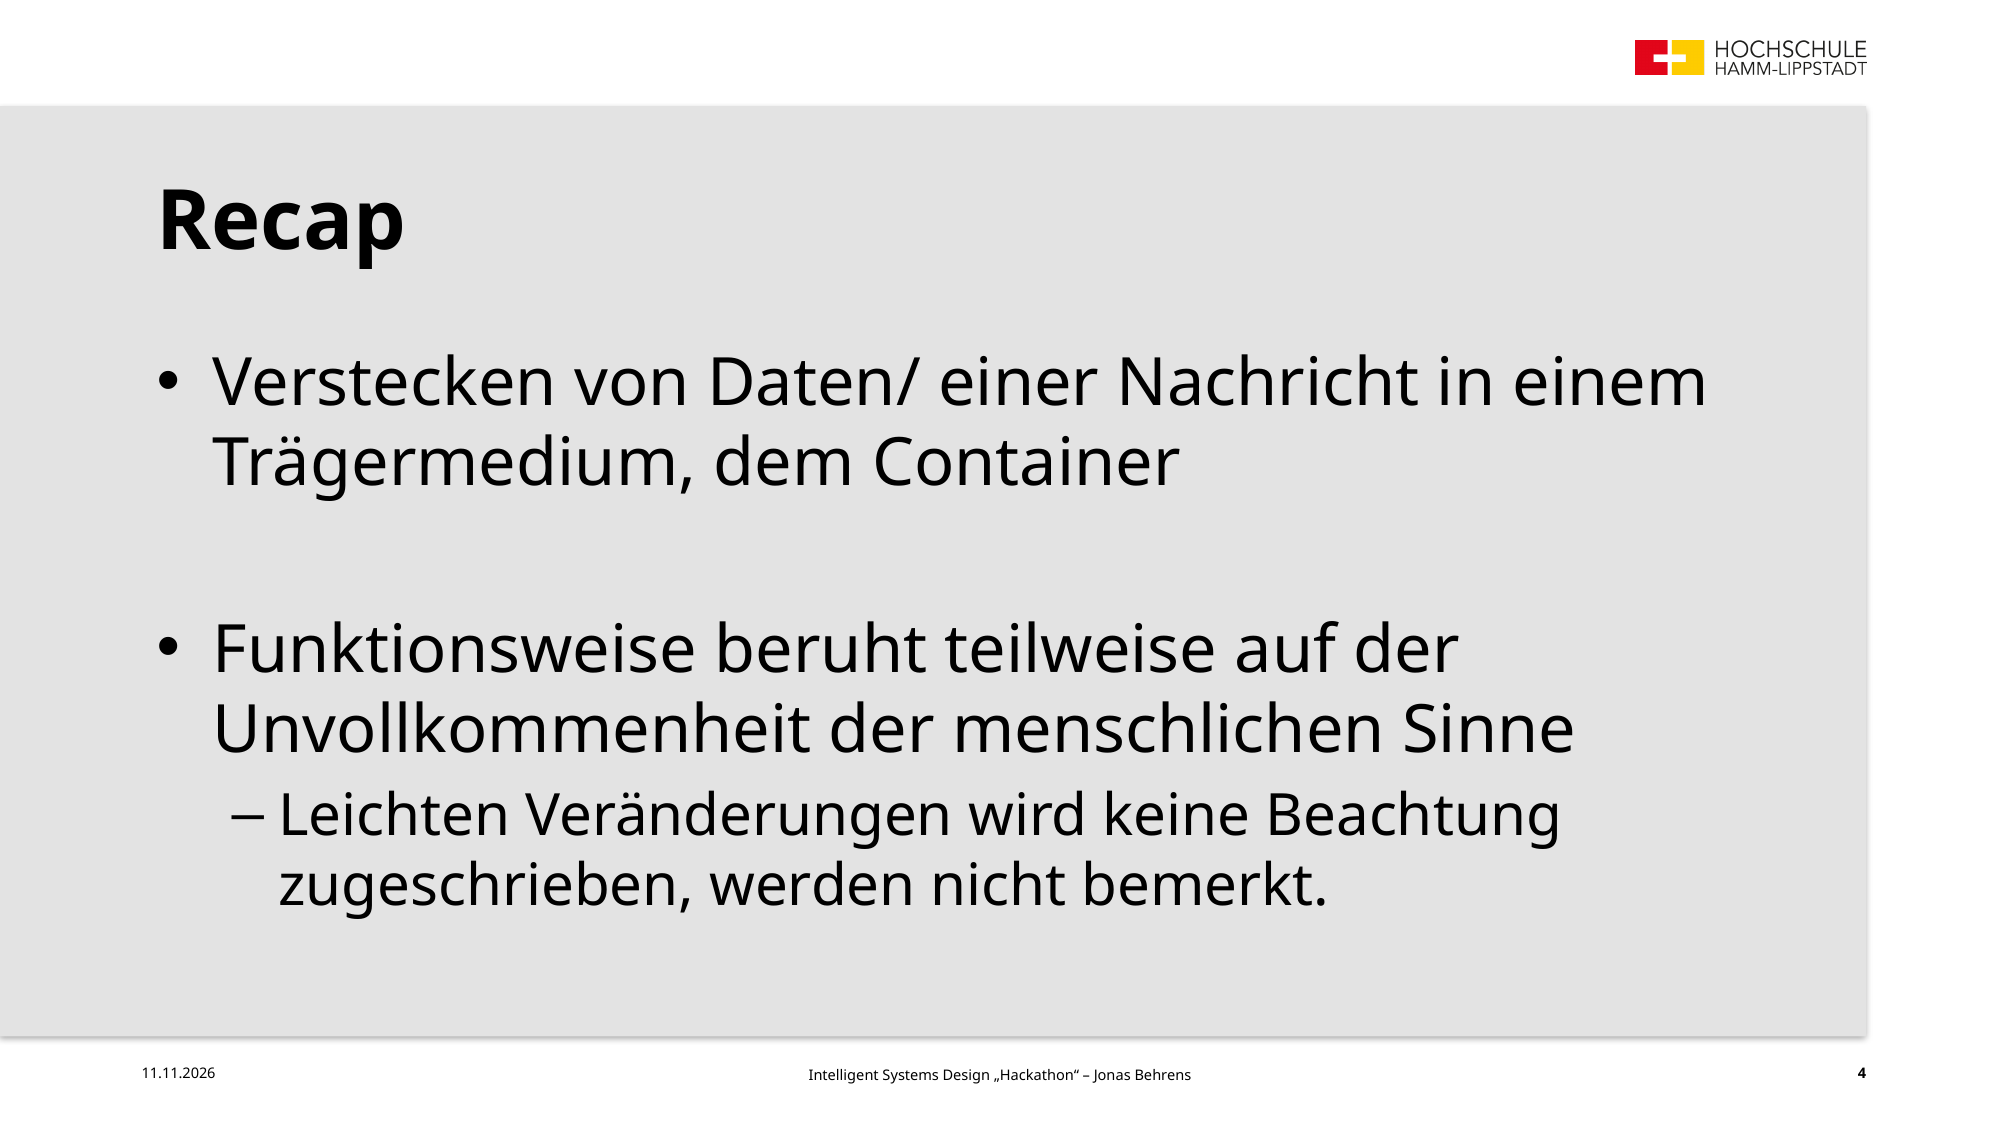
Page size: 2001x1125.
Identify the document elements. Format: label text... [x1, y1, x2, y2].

picture [1635, 40, 1867, 75]
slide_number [141, 1065, 609, 1084]
footer Intelligent Systems Design „Hackathon“ – Jonas Behrens [662, 1065, 1338, 1084]
list Verstecken von Daten/ einer Nachricht in einem Trägermedium, dem Container Funktionsweise beruht teilweise auf der Unvollkommenheit der menschlichen Sinne Leichten Veränderungen wird keine Beachtung zugeschrieben, werden nicht bemerkt. [141, 331, 1821, 1005]
title Recap [141, 122, 1821, 310]
slide_number 4 [1399, 1065, 1867, 1084]
